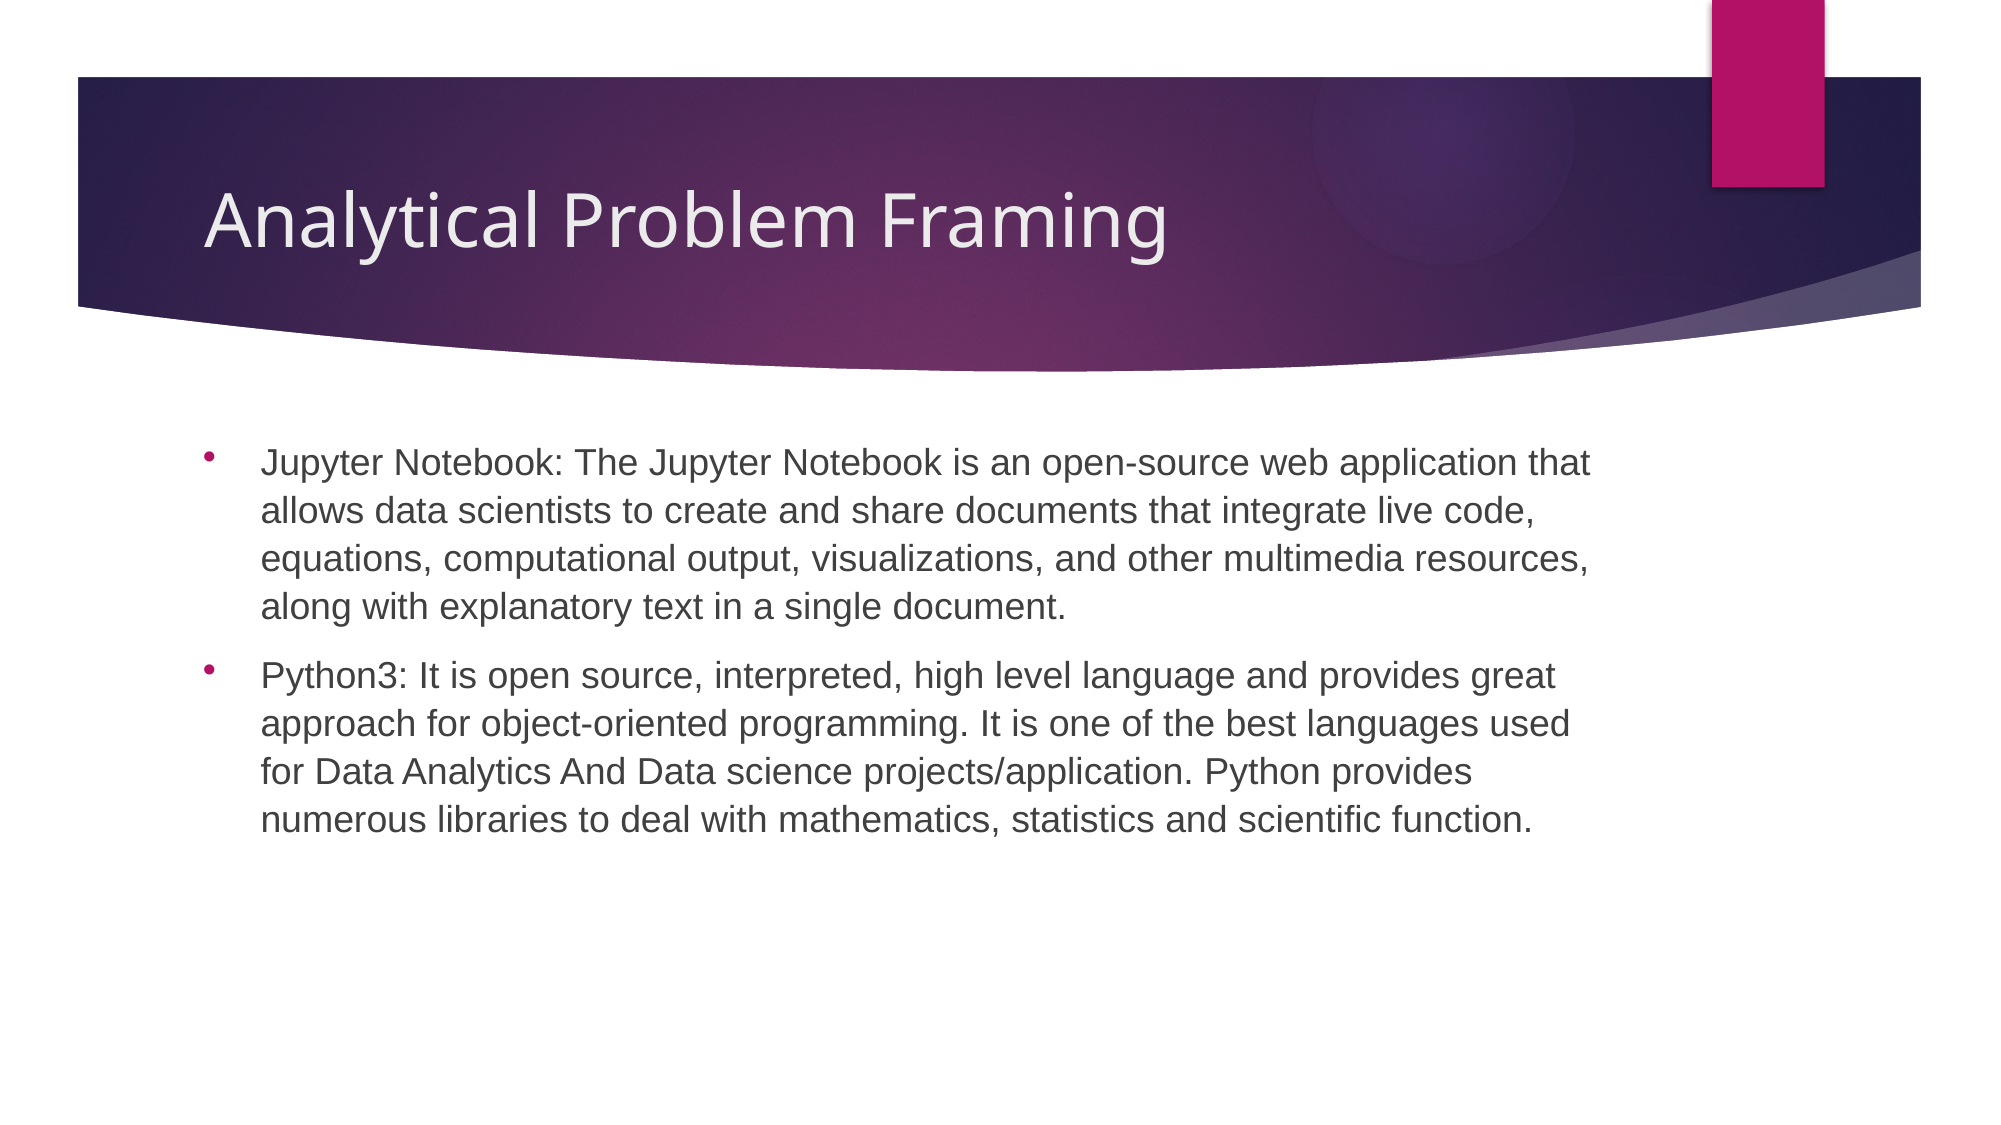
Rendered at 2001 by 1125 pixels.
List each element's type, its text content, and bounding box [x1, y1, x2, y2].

list Jupyter Notebook: The Jupyter Notebook is an open-source web application that allows data scientists to create and share documents that integrate live code, equations, computational output, visualizations, and other multimedia resources, along with explanatory text in a single document. Python3: It is open source, interpreted, high level language and provides great approach for object-oriented programming. It is one of the best languages used for Data Analytics And Data science projects/application. Python provides numerous libraries to deal with mathematics, statistics and scientific function. [189, 427, 1638, 988]
title Analytical Problem Framing [189, 159, 1627, 276]
